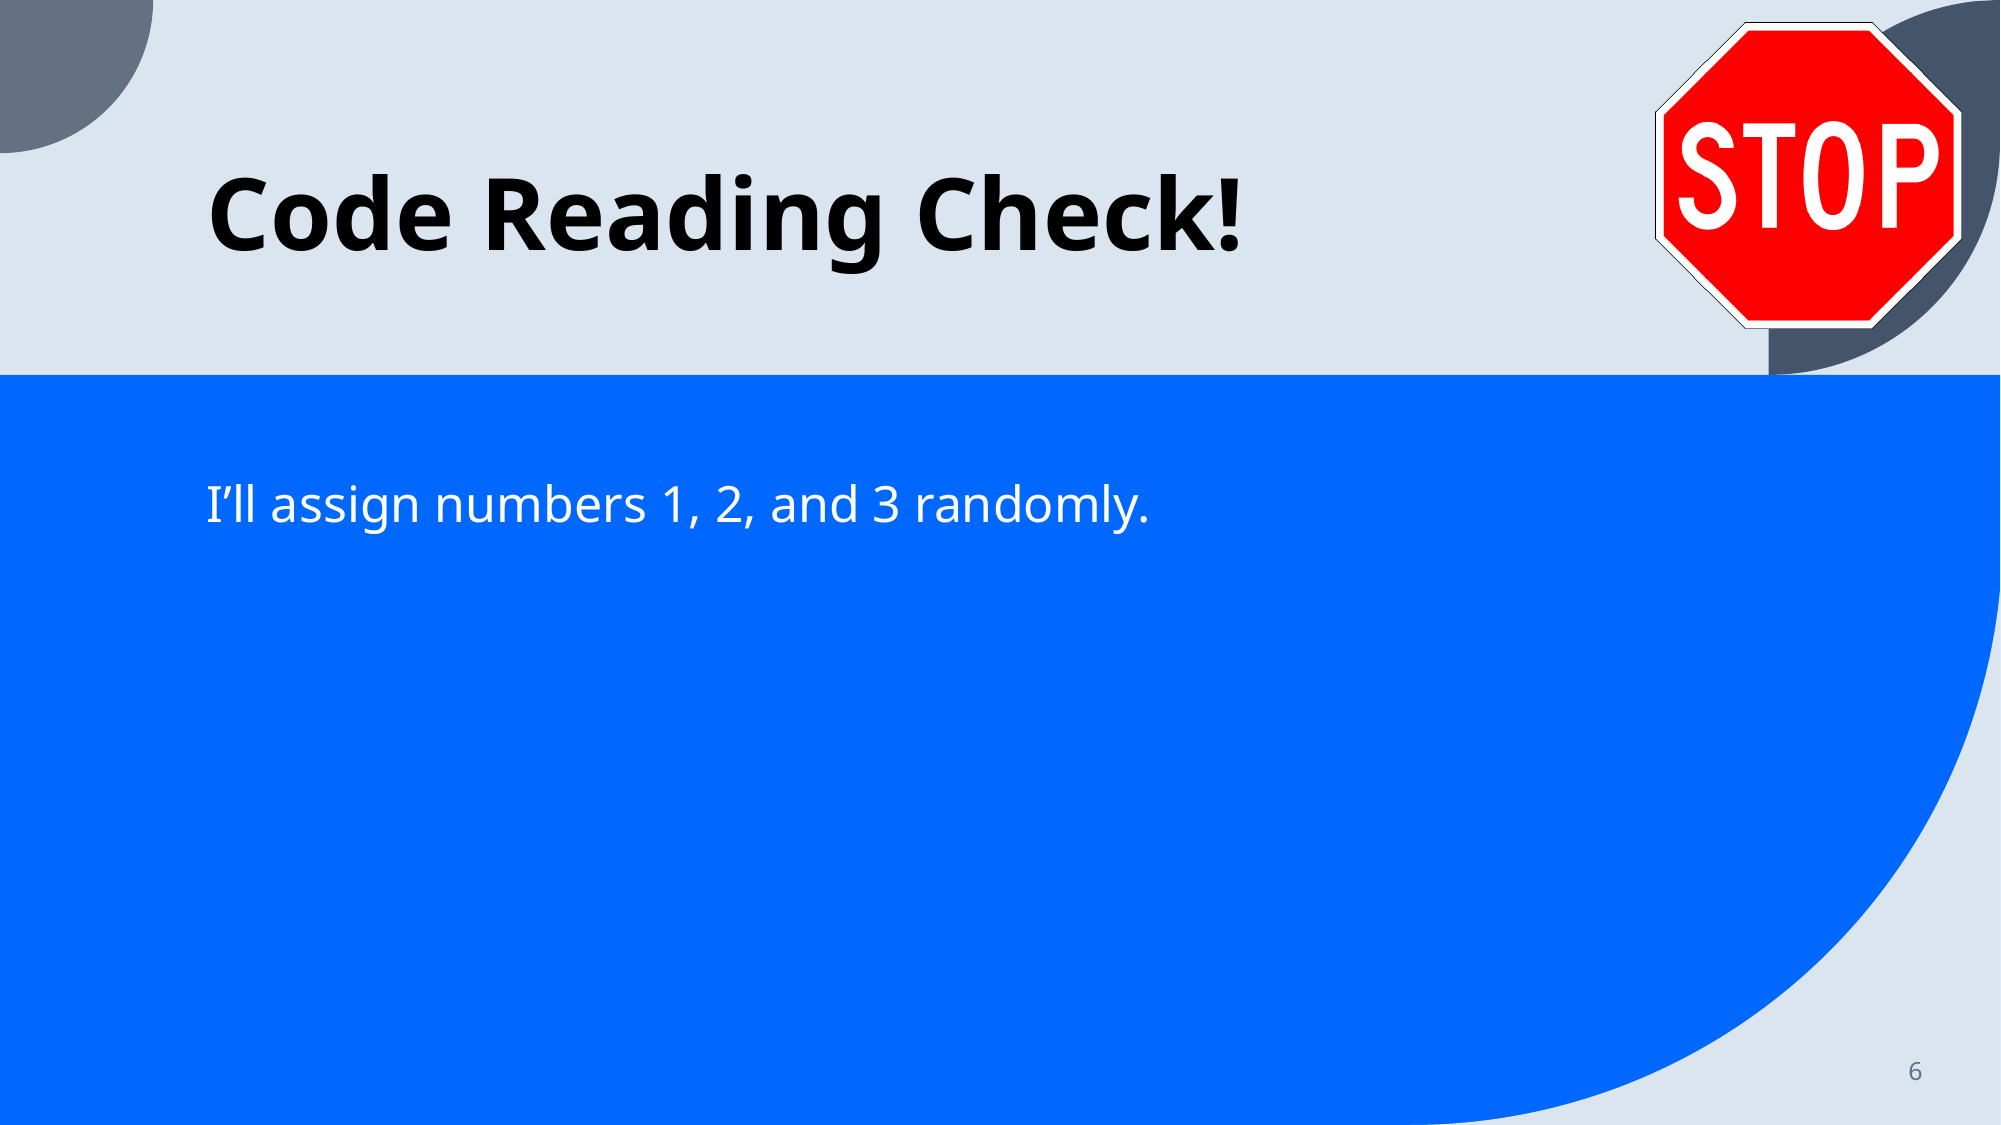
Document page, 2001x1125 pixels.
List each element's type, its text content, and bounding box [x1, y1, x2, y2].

title Code Reading Check! [191, 62, 1655, 280]
slide_number 6 [1674, 1042, 1938, 1103]
list I’ll assign numbers 1, 2, and 3 randomly. [191, 435, 1796, 999]
picture [1655, 22, 1962, 329]
